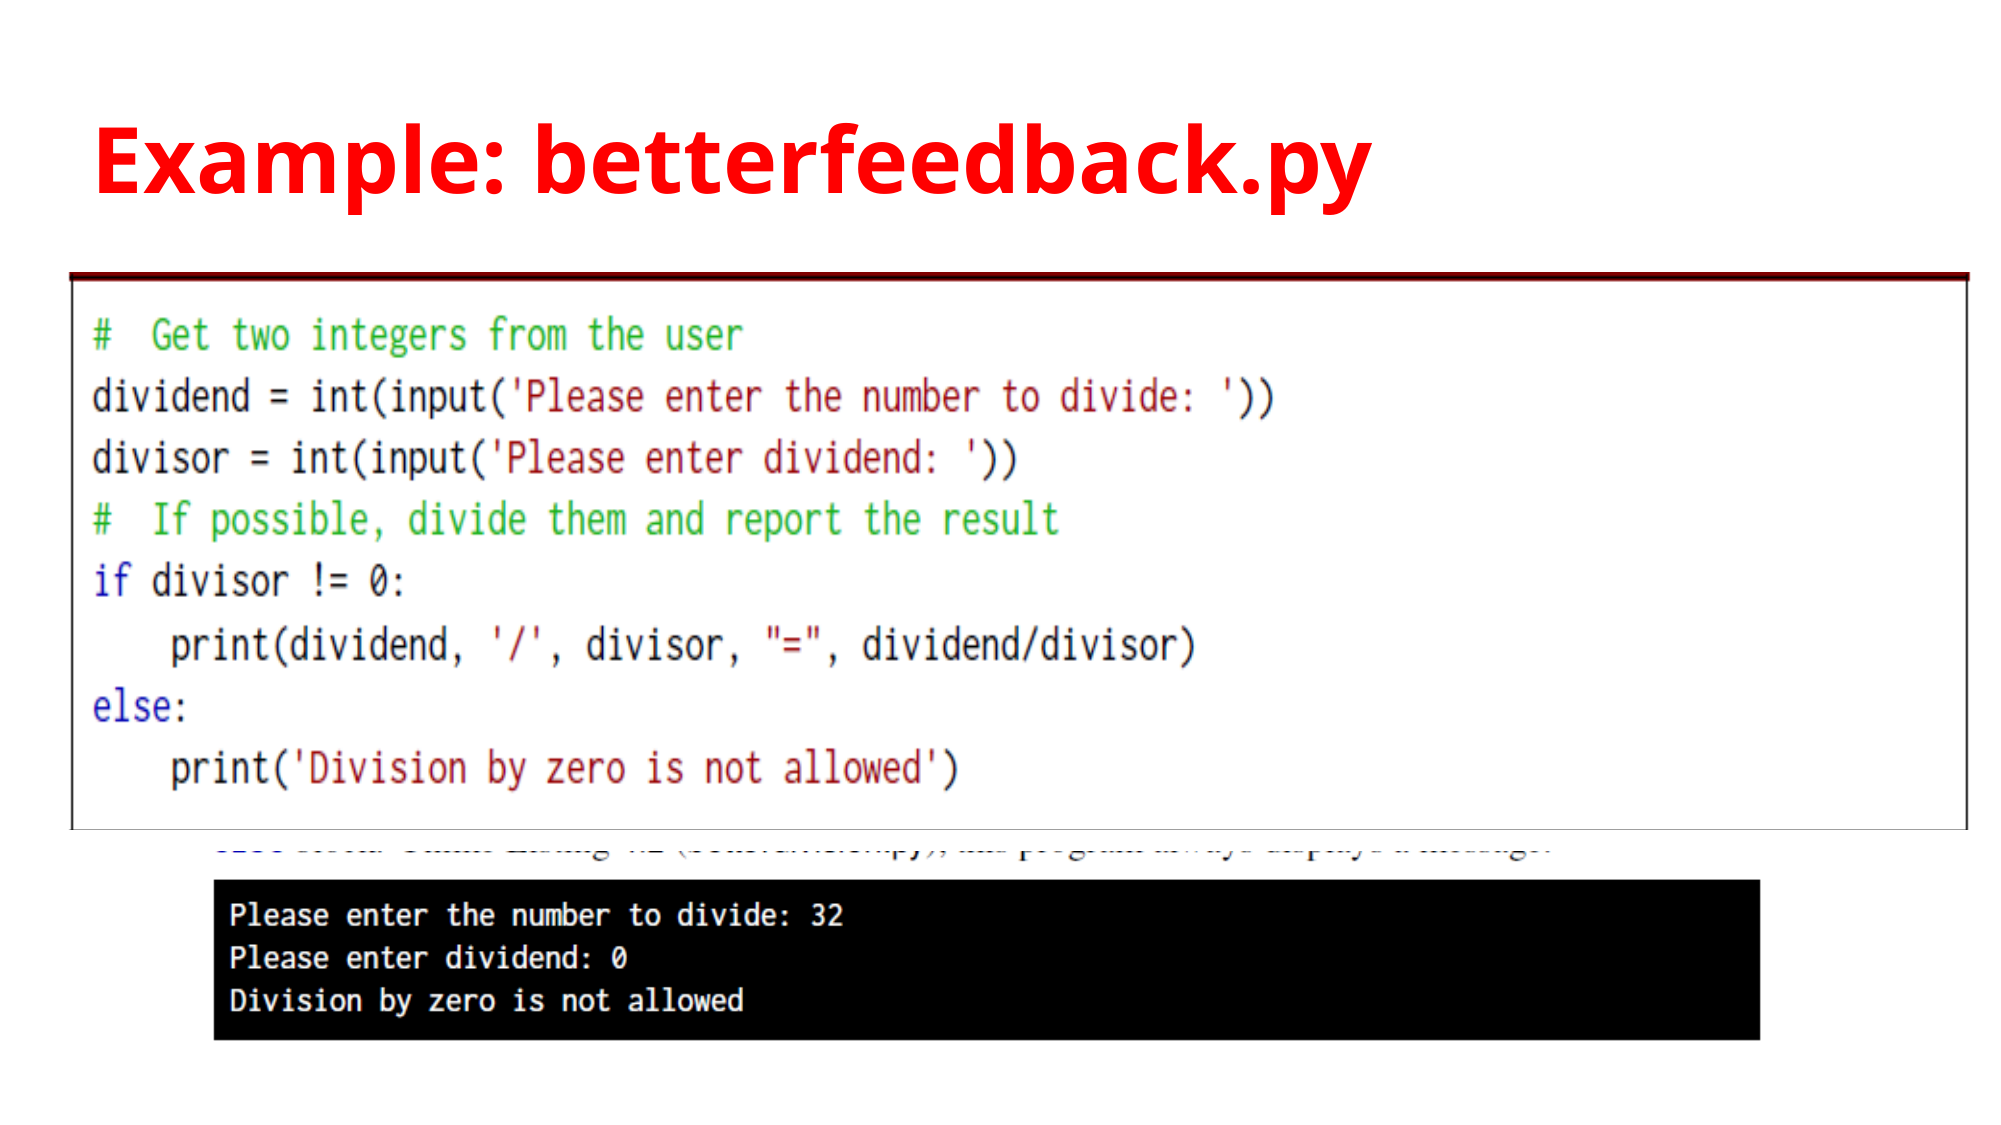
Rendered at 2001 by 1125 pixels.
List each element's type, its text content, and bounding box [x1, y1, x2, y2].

picture [210, 851, 1802, 1060]
title Example: betterfeedback.py [76, 55, 1802, 272]
picture [62, 272, 1975, 830]
